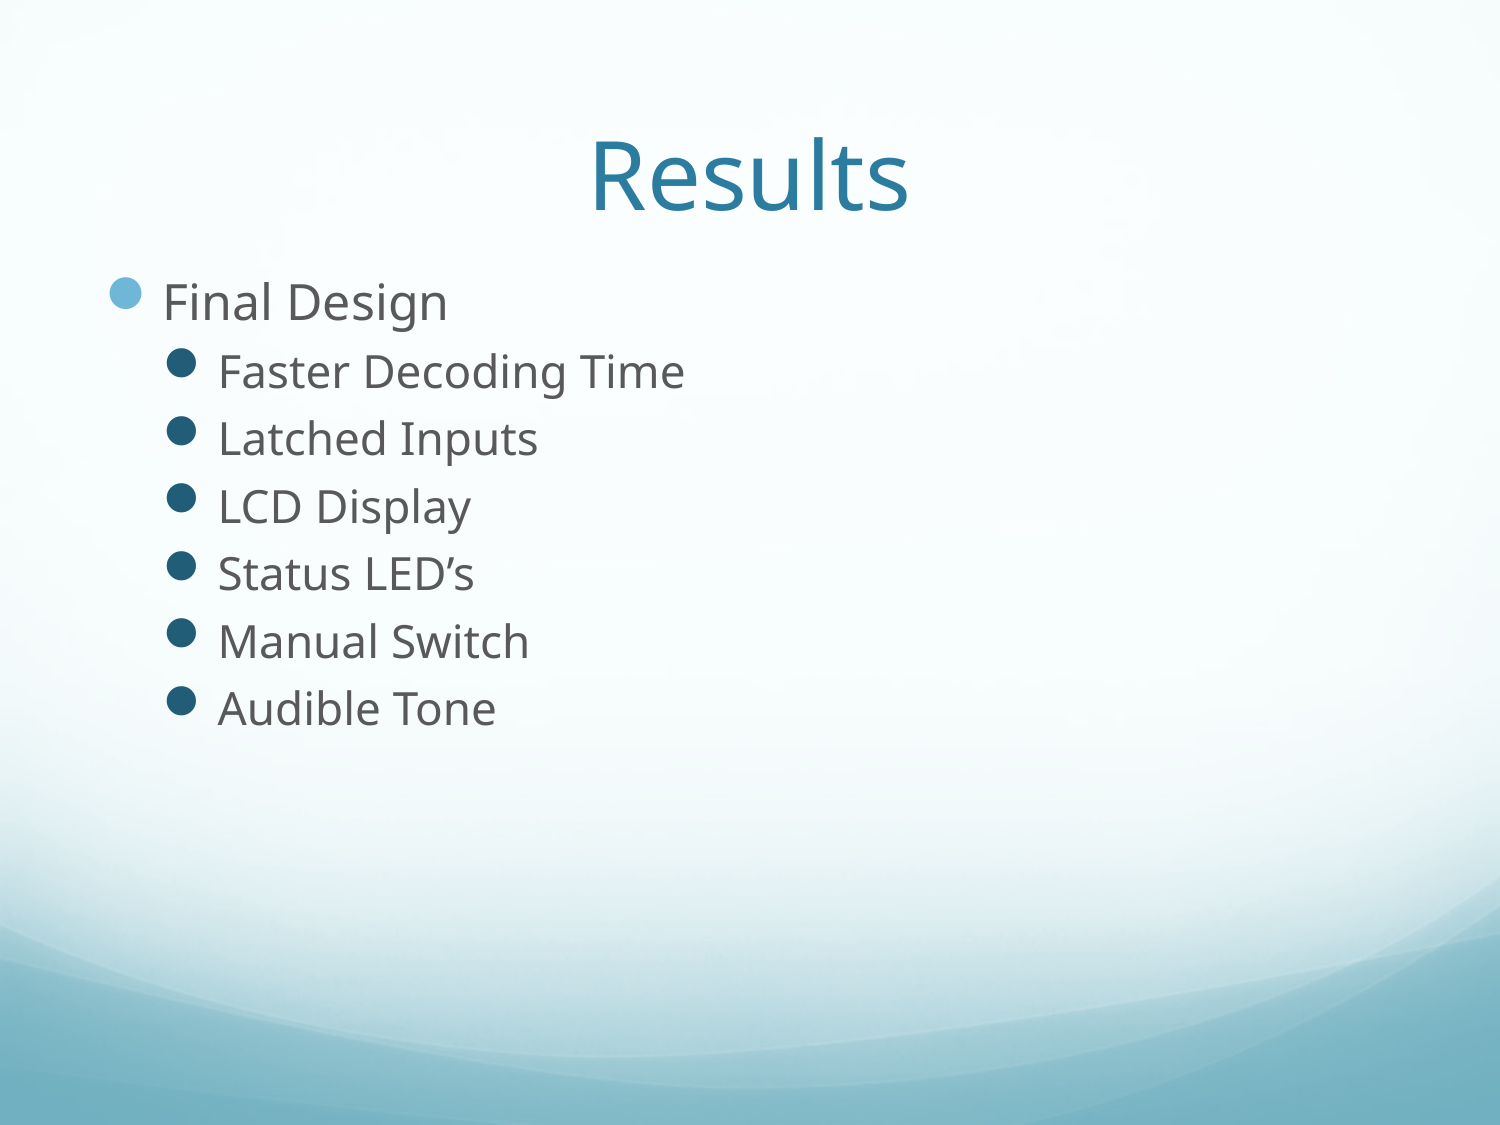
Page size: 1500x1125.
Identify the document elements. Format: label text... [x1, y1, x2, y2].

list Final Design Faster Decoding Time Latched Inputs LCD Display Status LED’s Manual Switch Audible Tone [90, 262, 1410, 975]
title Results [90, 17, 1410, 237]
